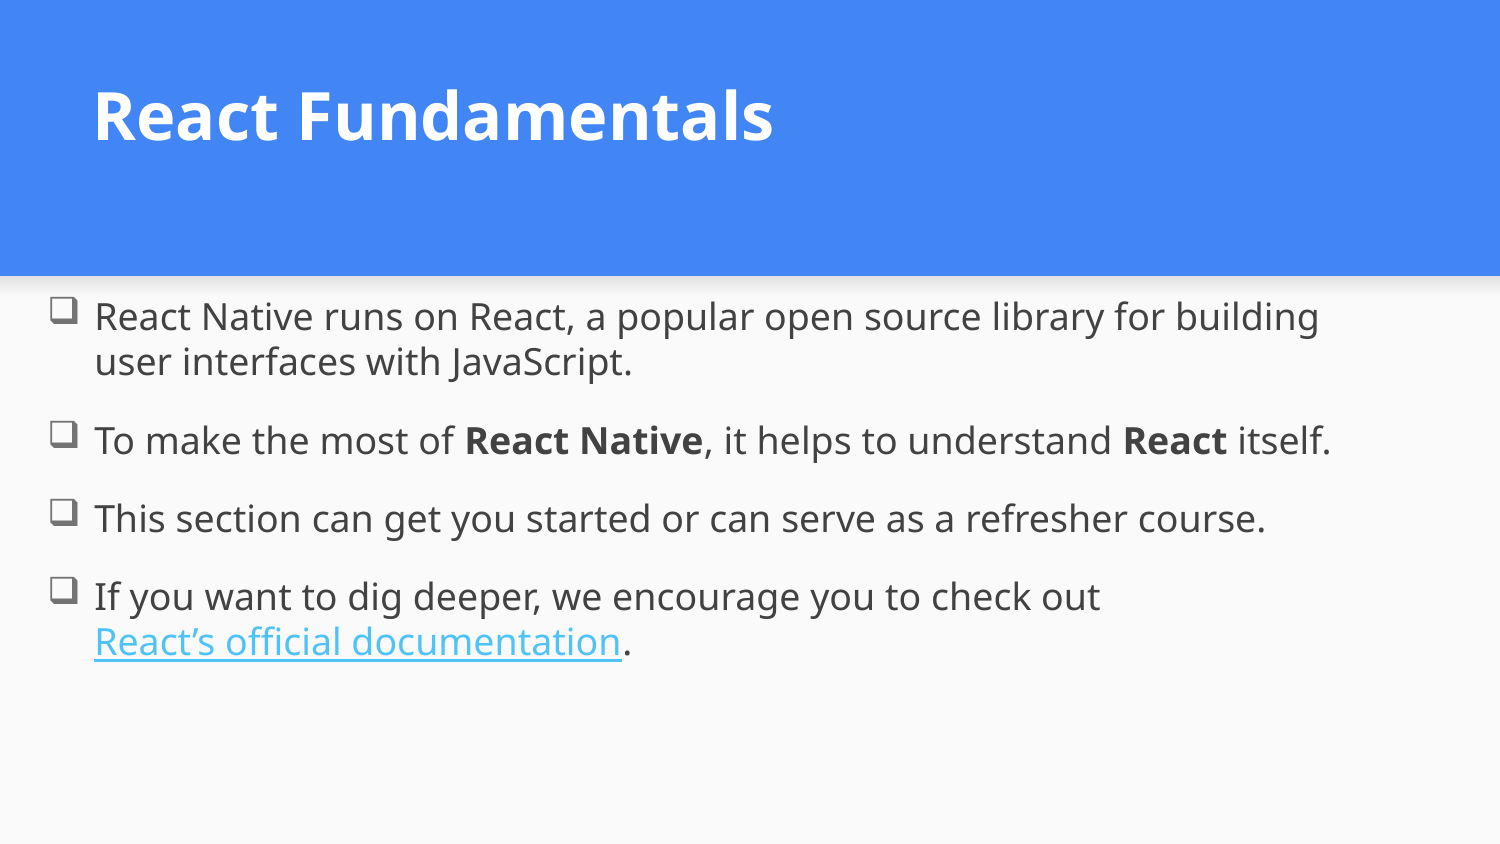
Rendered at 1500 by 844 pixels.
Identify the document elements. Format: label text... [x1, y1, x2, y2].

list React Native runs on React, a popular open source library for building user interfaces with JavaScript. To make the most of React Native, it helps to understand React itself. This section can get you started or can serve as a refresher course. If you want to dig deeper, we encourage you to check out React’s official documentation. [32, 278, 1382, 723]
title React Fundamentals [77, 46, 1427, 169]
